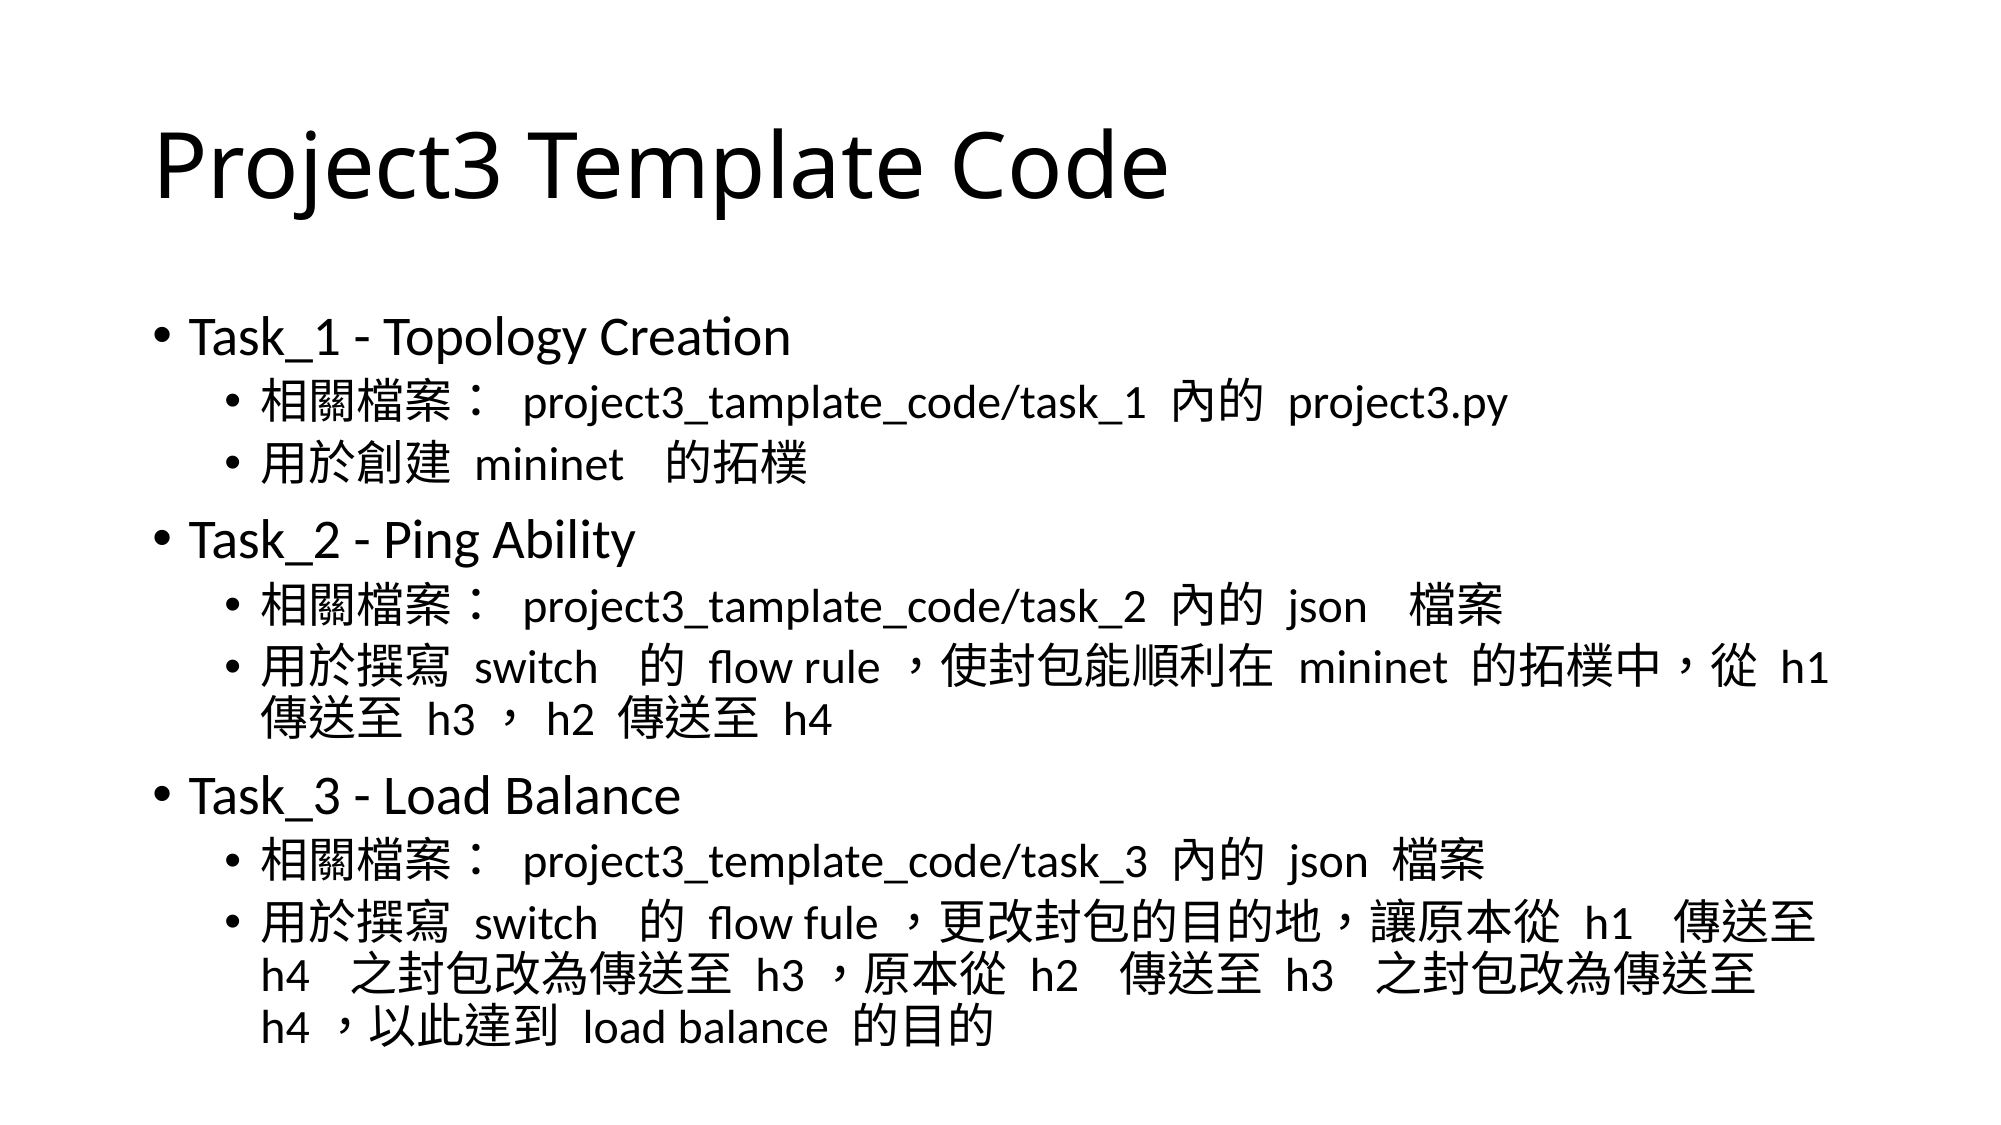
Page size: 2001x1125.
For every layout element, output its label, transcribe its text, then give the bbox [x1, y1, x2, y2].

title Project3 Template Code [137, 59, 1863, 278]
list Task_1 - Topology Creation 相關檔案： project3_tamplate_code/task_1 內的 project3.py 用於創建 mininet 的拓樸 Task_2 - Ping Ability 相關檔案： project3_tamplate_code/task_2 內的 json 檔案 用於撰寫 switch 的 flow rule，使封包能順利在 mininet 的拓樸中，從 h1傳送至 h3，h2 傳送至 h4 Task_3 - Load Balance 相關檔案： project3_template_code/task_3 內的 json 檔案 用於撰寫 switch 的 flow fule，更改封包的目的地，讓原本從 h1 傳送至 h4 之封包改為傳送至 h3，原本從 h2 傳送至 h3 之封包改為傳送至 h4，以此達到 load balance 的目的 [137, 299, 1863, 1066]
